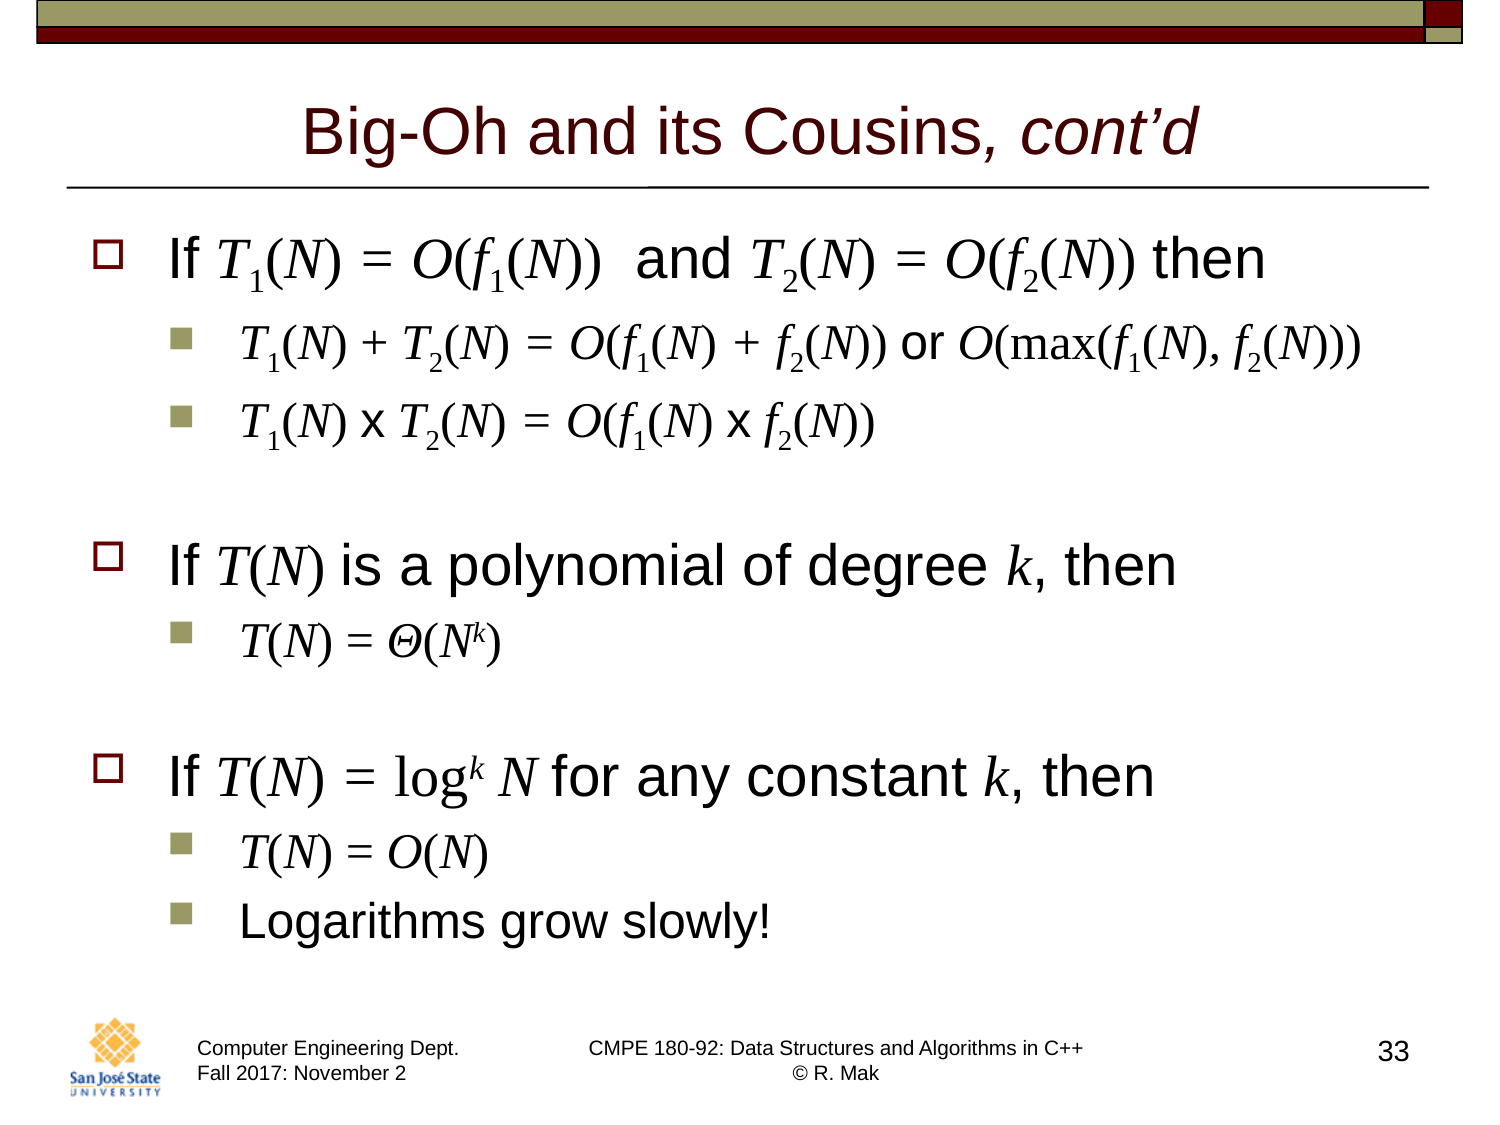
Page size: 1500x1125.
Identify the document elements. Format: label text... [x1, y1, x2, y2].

picture [60, 1012, 166, 1112]
slide_number 33 [1112, 1025, 1425, 1100]
title Big-Oh and its Cousins, cont’d [75, 67, 1425, 175]
list If T1(N) = O(f1(N)) and T2(N) = O(f2(N)) then T1(N) + T2(N) = O(f1(N) + f2(N)) or O(max(f1(N), f2(N))) T1(N) x T2(N) = O(f1(N) x f2(N)) If T(N) is a polynomial of degree k, then T(N) = Θ(Nk) If T(N) = logk N for any constant k, then T(N) = O(N) Logarithms grow slowly! [75, 212, 1425, 1006]
